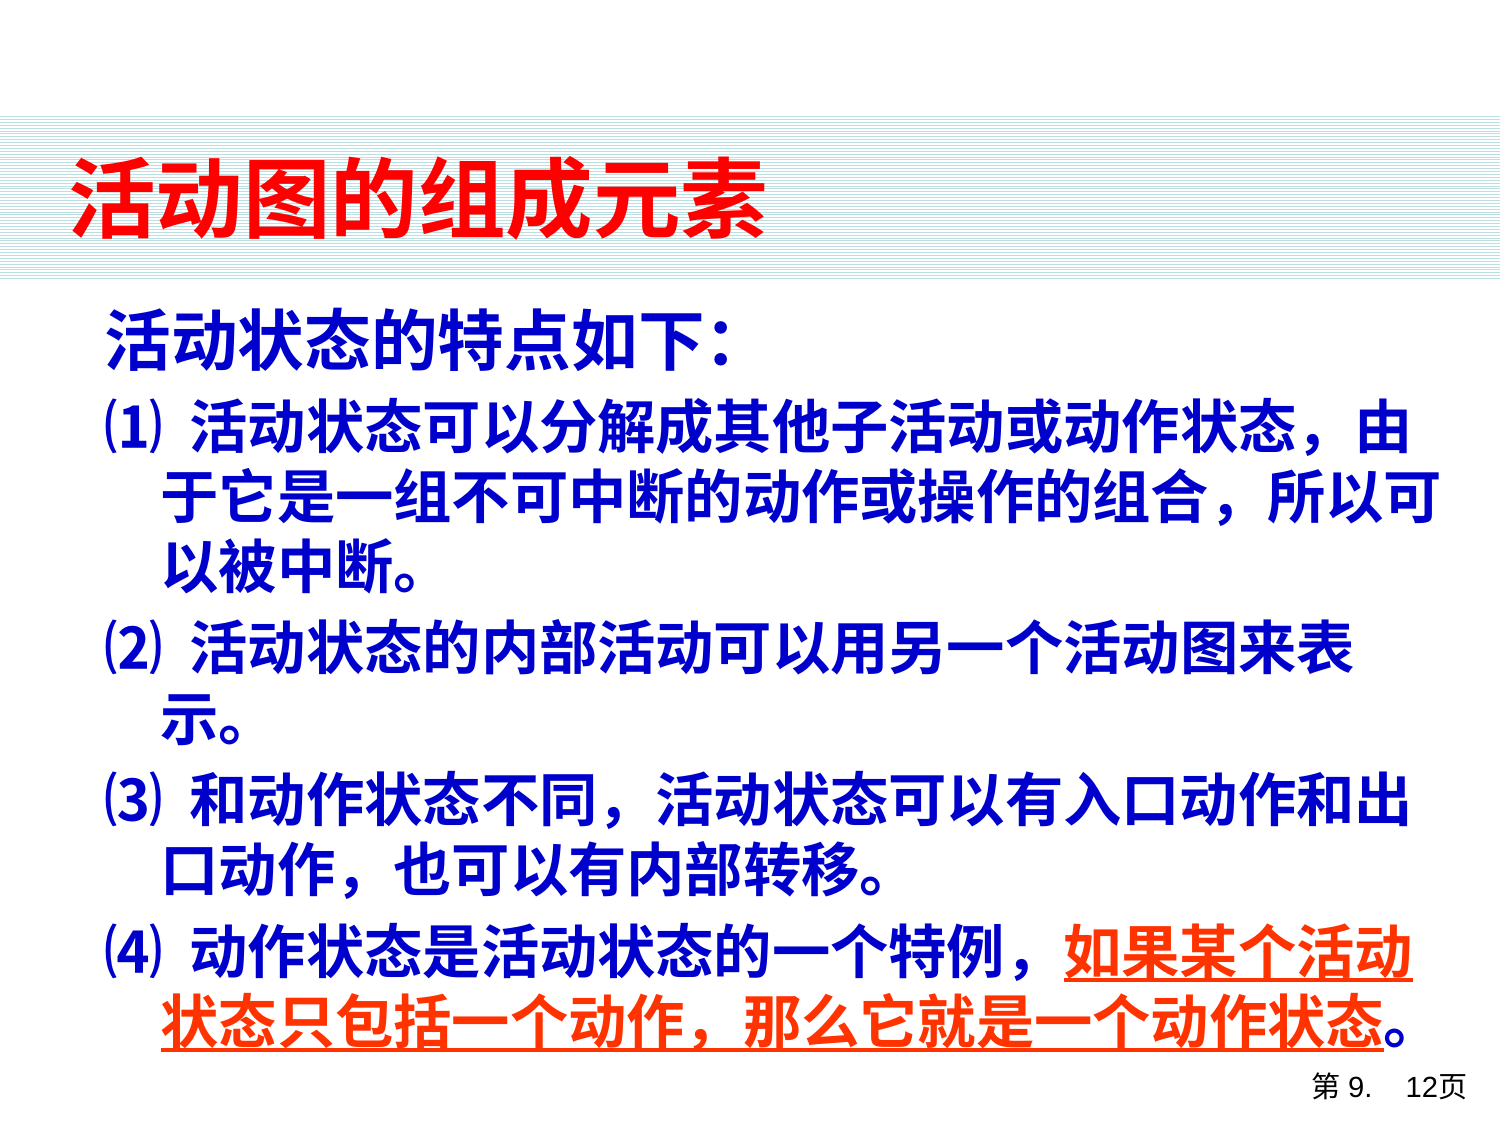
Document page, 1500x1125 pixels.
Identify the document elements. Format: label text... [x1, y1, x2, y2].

list 活动状态的特点如下： ⑴ 活动状态可以分解成其他子活动或动作状态，由于它是一组不可中断的动作或操作的组合，所以可以被中断。 ⑵ 活动状态的内部活动可以用另一个活动图来表示。 ⑶ 和动作状态不同，活动状态可以有入口动作和出口动作，也可以有内部转移。 ⑷ 动作状态是活动状态的一个特例，如果某个活动状态只包括一个动作，那么它就是一个动作状态。 [89, 290, 1483, 1000]
title 活动图的组成元素 [52, 124, 1404, 268]
slide_number 第9. 12页 [1131, 1060, 1483, 1118]
